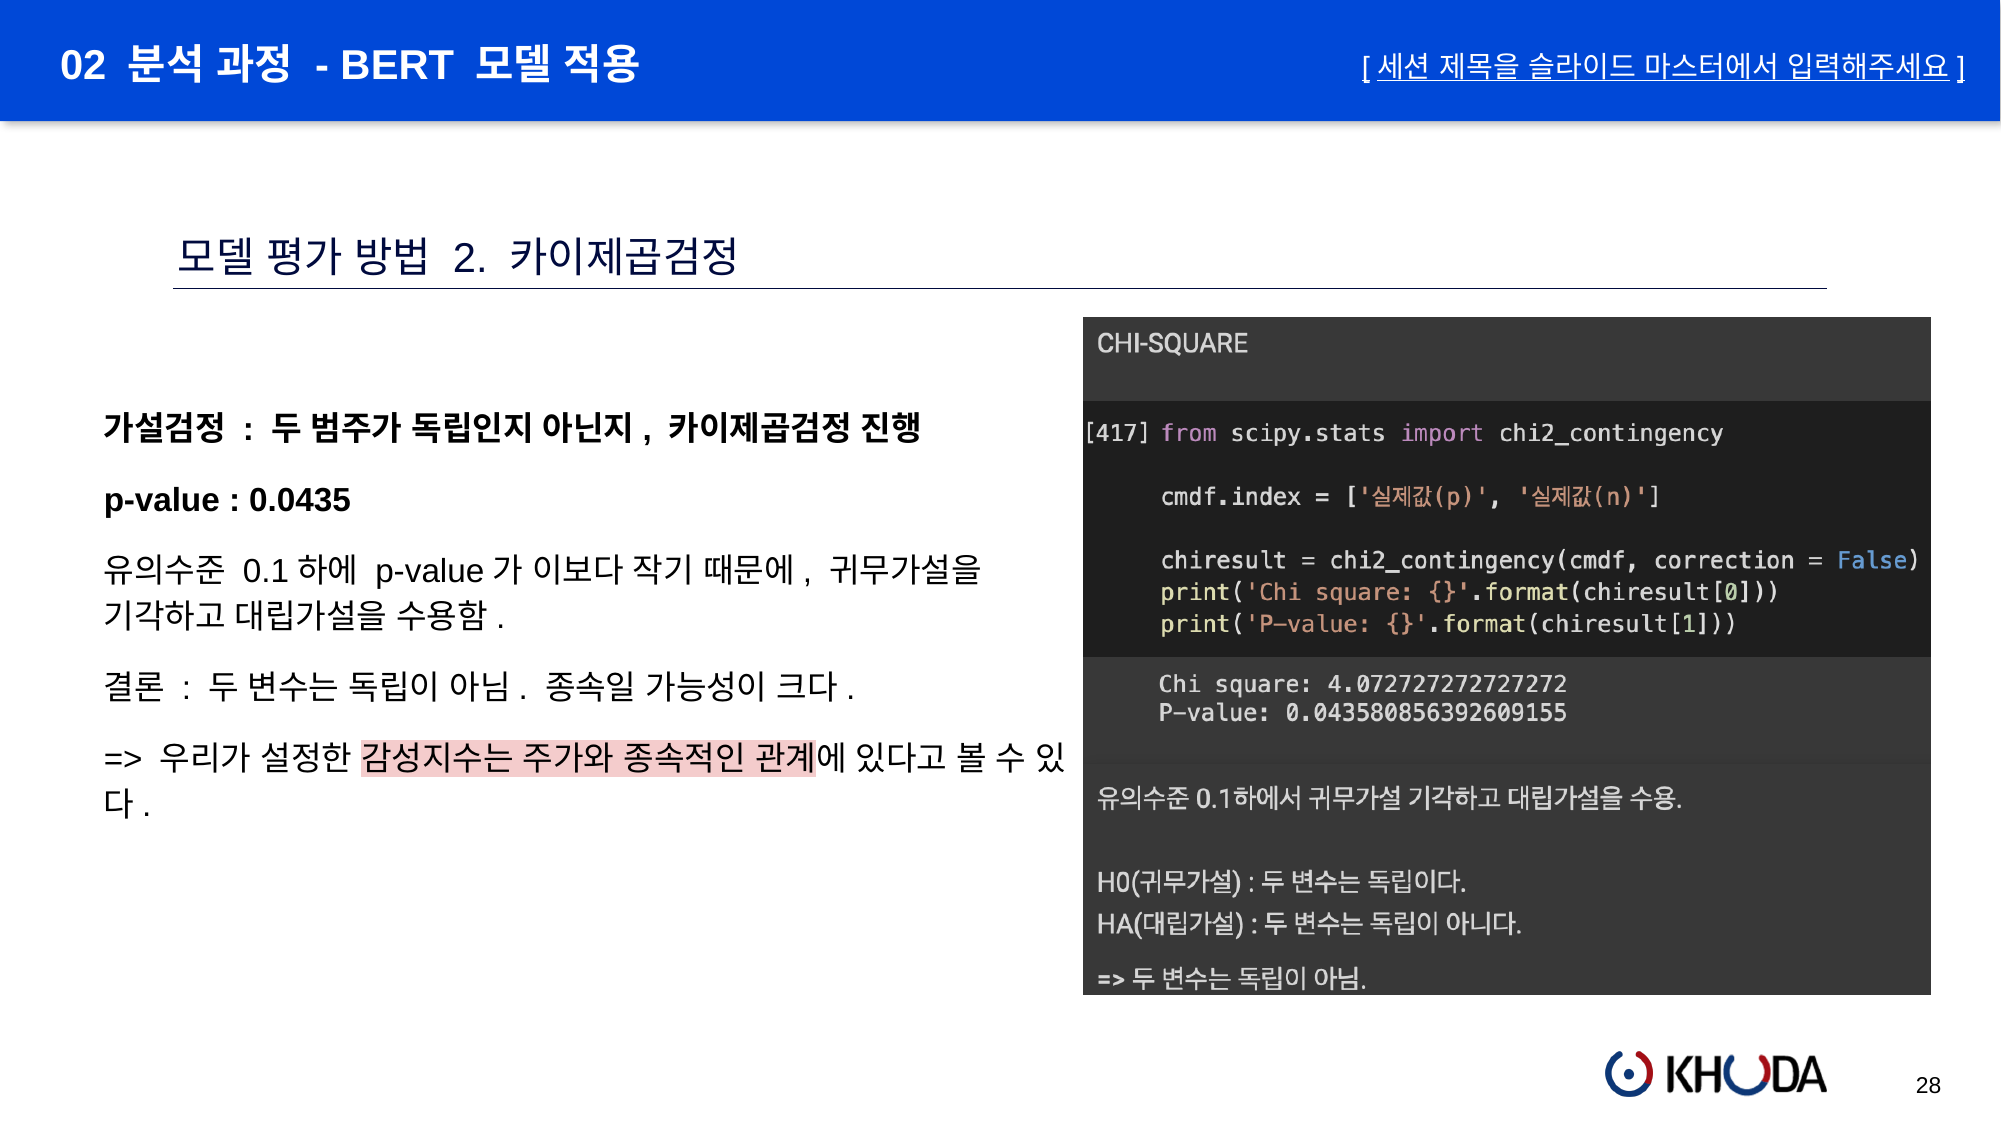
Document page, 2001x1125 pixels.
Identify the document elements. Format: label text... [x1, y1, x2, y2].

picture [1605, 1051, 1828, 1097]
title 02 분석 과정 - BERT 모델 적용 [45, 28, 953, 104]
text_box 모델 평가 방법 2. 카이제곱검정 [162, 223, 1041, 289]
picture [1083, 317, 1932, 995]
text_box 가설검정 : 두 범주가 독립인지 아닌지, 카이제곱검정 진행 p-value : 0.0435 유의수준 0.1하에 p-value가 이보다 작기 때문에, 귀무가설을 기각하고 대립가설을 수용함. 결론 : 두 변수는 독립이 아님. 종속일 가능성이 크다. => 우리가 설정한 감성지수는 주가와 종속적인 관계에 있다고 볼 수 있다. [88, 394, 1078, 862]
